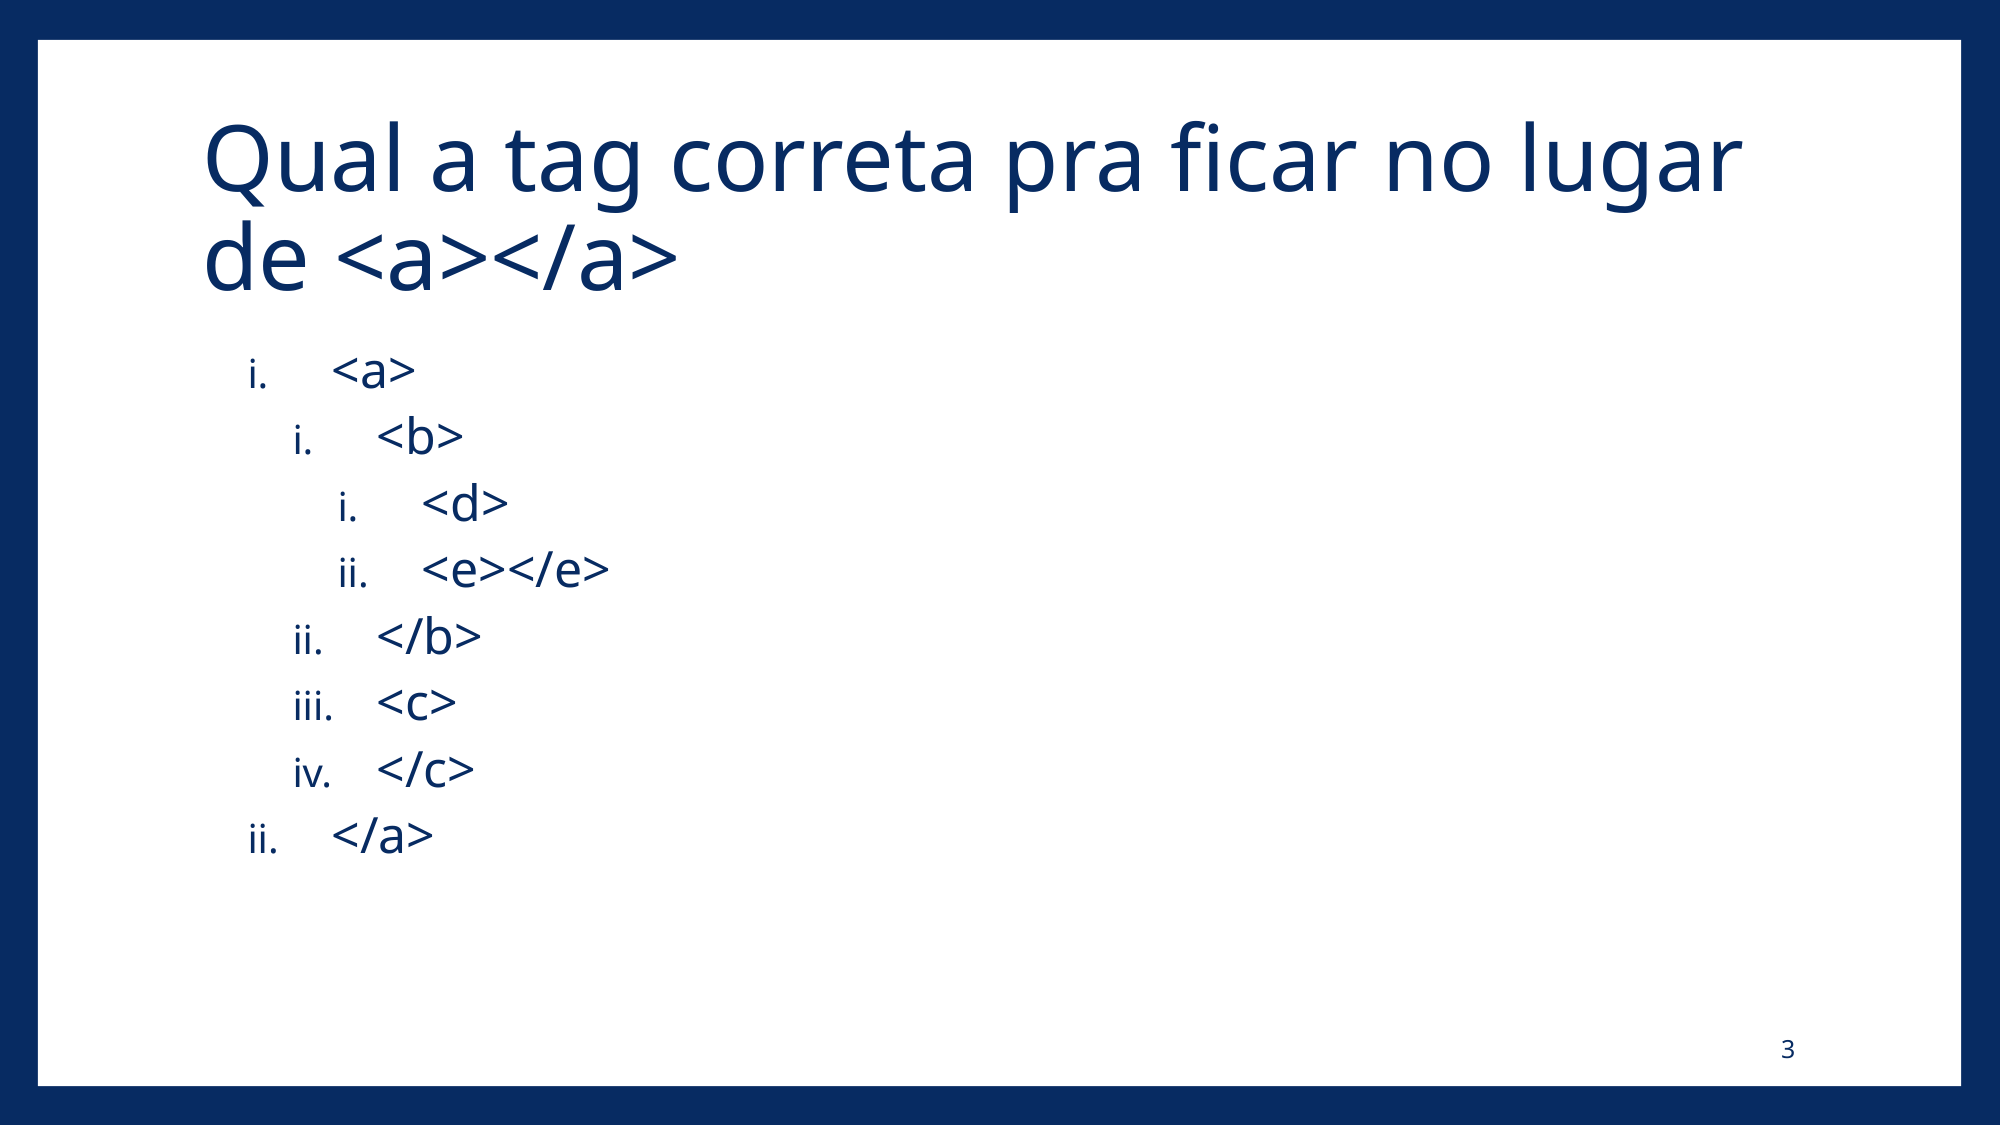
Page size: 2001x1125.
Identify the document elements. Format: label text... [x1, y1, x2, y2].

title Qual a tag correta pra ficar no lugar de <a></a> [187, 99, 1808, 323]
slide_number 3 [1530, 1020, 1811, 1081]
list <a> <b> <d> <e></e> </b> <c> </c> </a> [187, 337, 1808, 1000]
